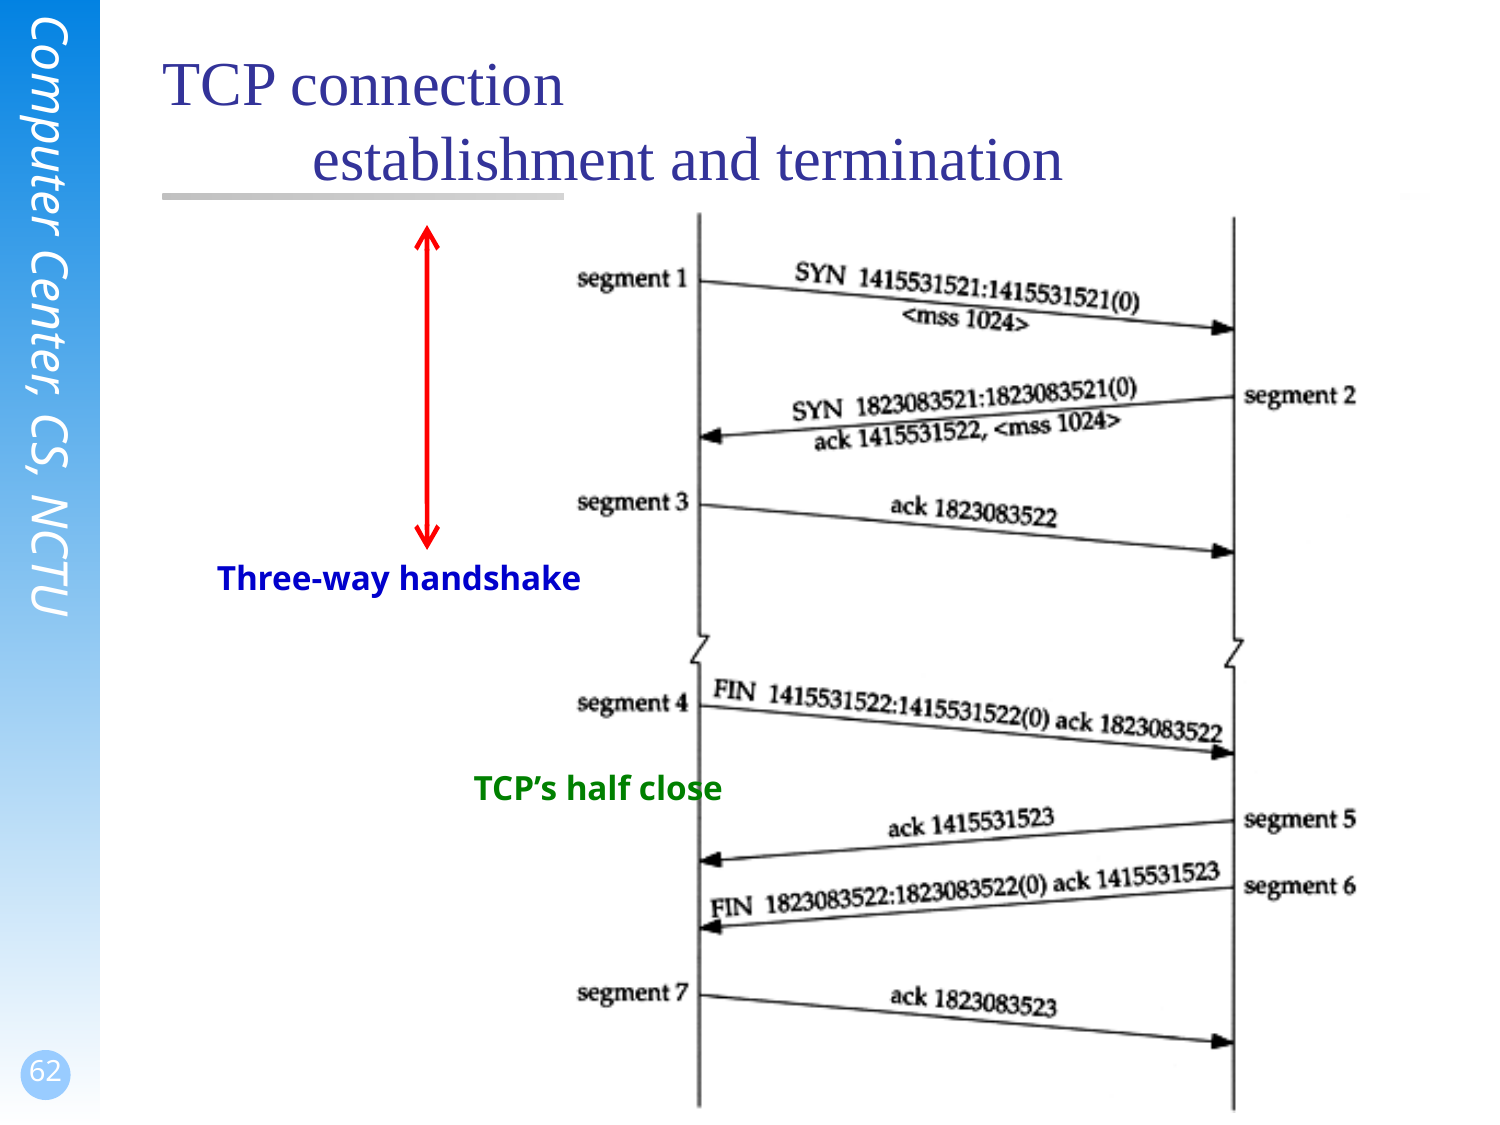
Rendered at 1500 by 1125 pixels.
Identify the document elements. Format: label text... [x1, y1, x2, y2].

text_box [415, 224, 439, 549]
title TCP connection establishment and termination [162, 42, 1438, 231]
picture [564, 187, 1401, 1113]
text_box TCP’s half close [458, 759, 559, 814]
text_box Three-way handshake [202, 549, 559, 605]
